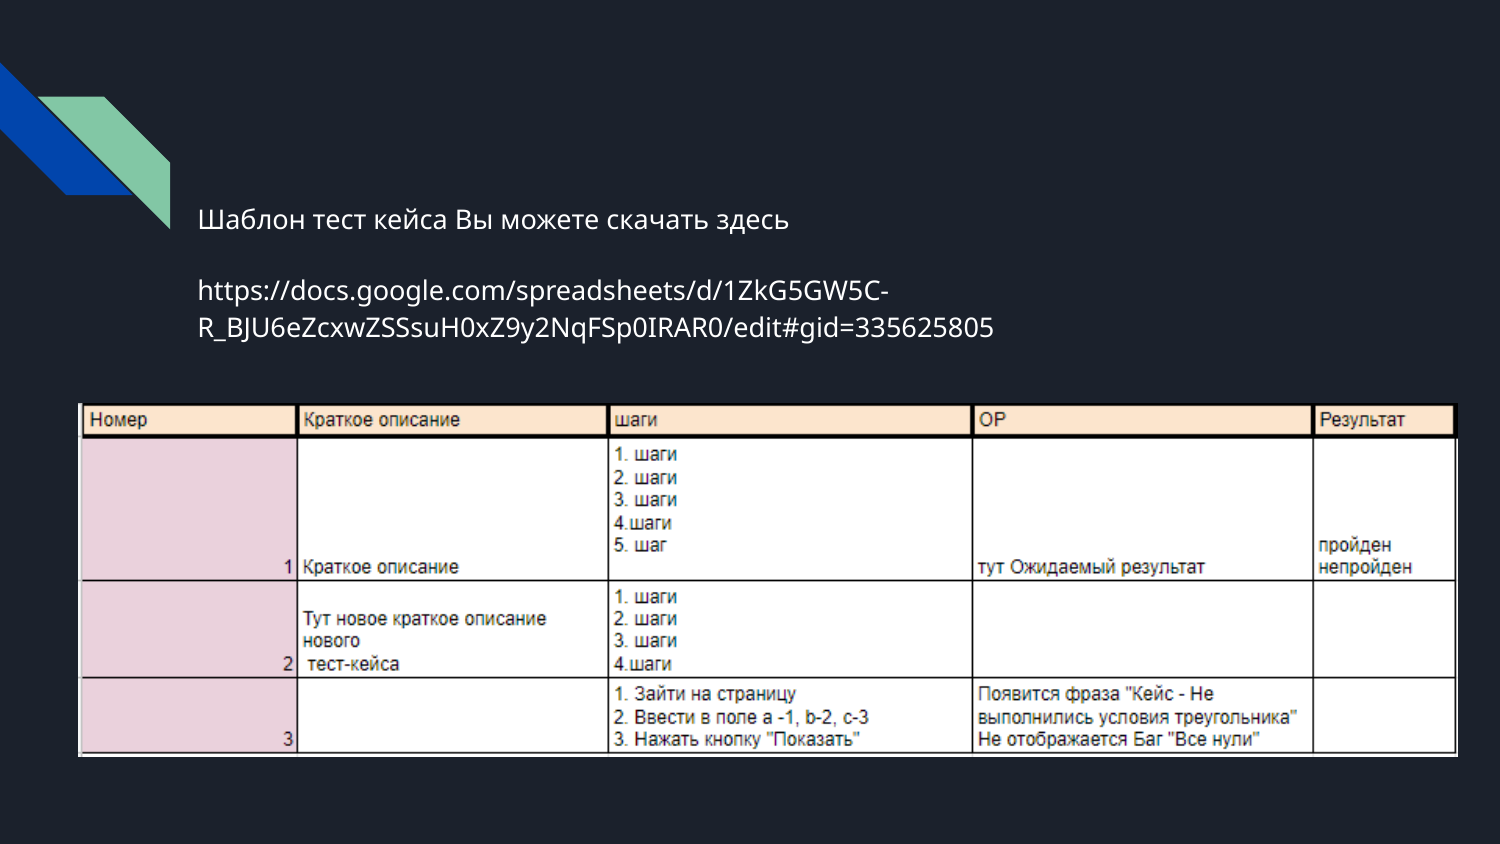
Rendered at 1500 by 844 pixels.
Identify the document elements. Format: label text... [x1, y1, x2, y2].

picture [77, 403, 1458, 757]
list Шаблон тест кейса Вы можете скачать здесь https://docs.google.com/spreadsheets/d/1ZkG5GW5C-R_BJU6eZcxwZSSsuH0xZ9y2NqFSp0IRAR0/edit#gid=335625805 [182, 182, 1337, 401]
